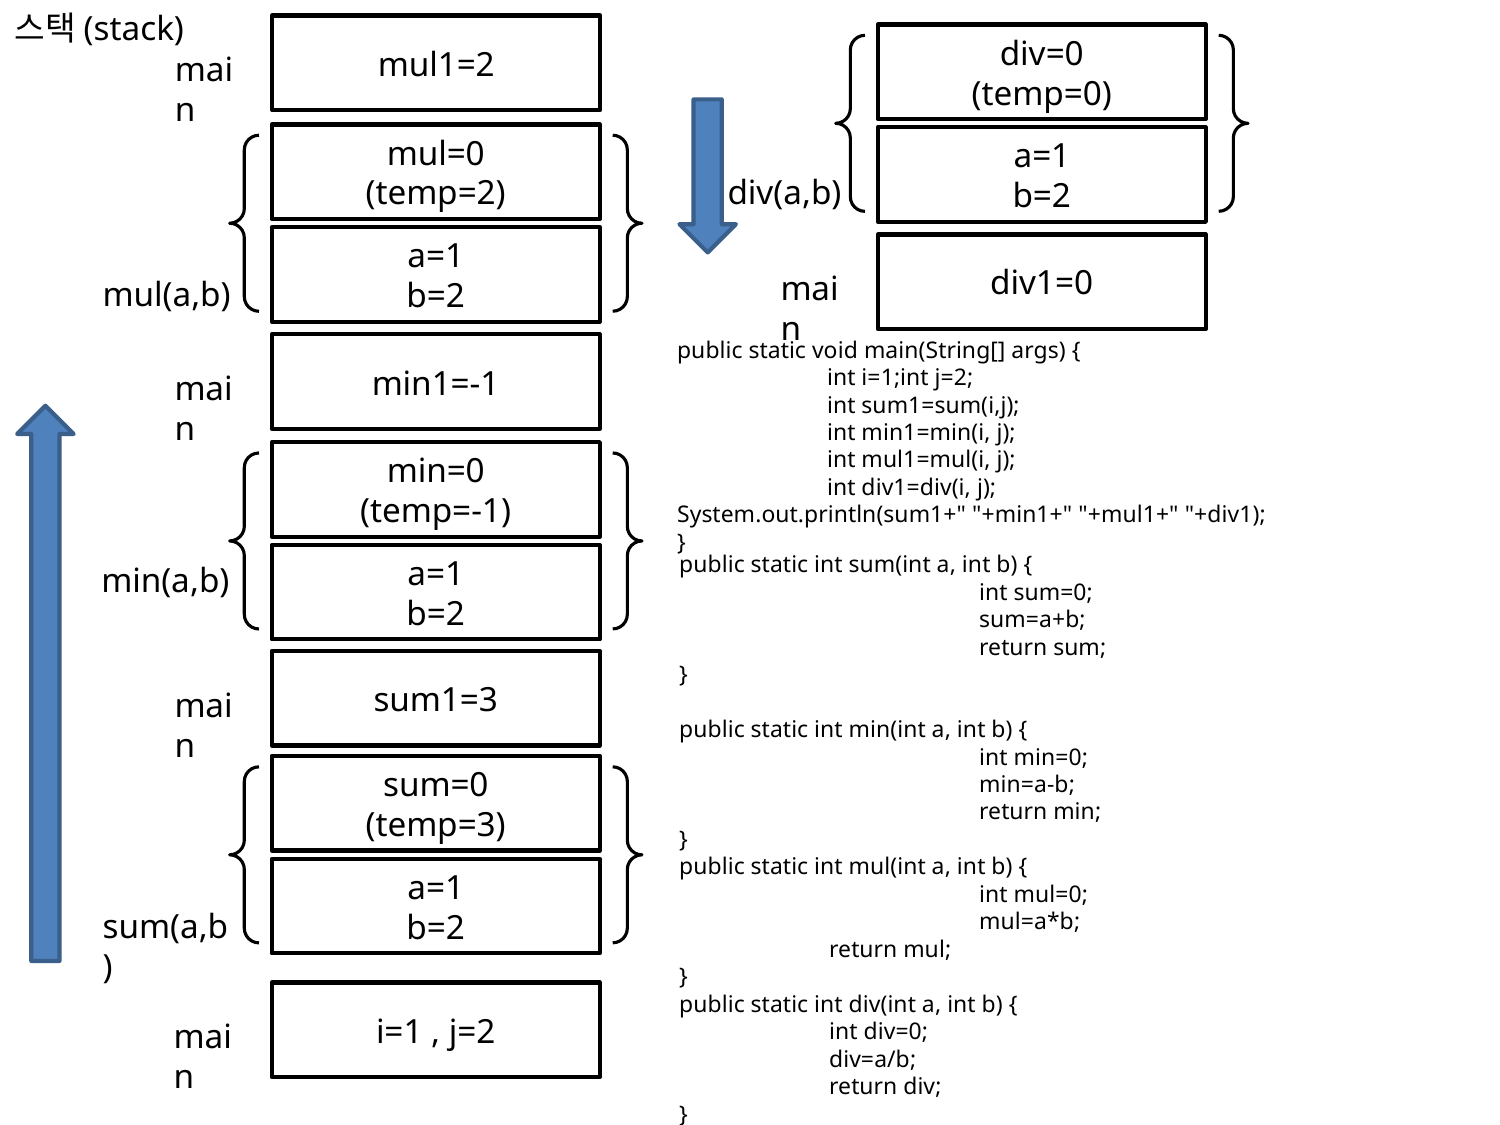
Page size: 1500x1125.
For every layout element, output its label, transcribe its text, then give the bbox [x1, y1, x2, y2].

text_box min(a,b) [86, 552, 243, 607]
text_box [15, 403, 76, 964]
text_box sum1=3 [270, 649, 602, 748]
text_box a=1 b=2 [270, 312, 602, 324]
text_box main [160, 40, 267, 136]
text_box main [159, 359, 267, 455]
text_box [677, 97, 738, 255]
text_box 스택(stack) [0, 0, 240, 55]
text_box div1=0 [876, 232, 1208, 331]
text_box [228, 452, 643, 630]
text_box a=1 b=2 [270, 629, 602, 641]
text_box min=0 (temp=-1) [270, 440, 602, 452]
text_box main [158, 1007, 266, 1103]
text_box div=0 (temp=0) [876, 22, 1208, 35]
text_box sum=0 (temp=3) [270, 754, 602, 766]
text_box min1=-1 [270, 332, 602, 431]
text_box sum(a,b) [87, 897, 251, 993]
text_box public static void main(String[] args) { int i=1;int j=2; int sum1=sum(i,j); int min1=min(i, j); int mul1=mul(i, j); int div1=div(i, j); System.out.println(sum1+" "+min1+" "+mul1+" "+div1); } [662, 327, 1345, 563]
text_box [834, 34, 1249, 213]
text_box i=1 , j=2 [270, 980, 602, 1079]
text_box mul(a,b) [87, 266, 251, 321]
text_box mul1=2 [270, 13, 602, 112]
text_box a=1 b=2 [270, 943, 602, 955]
text_box a=1 b=2 [876, 212, 1208, 224]
text_box [228, 134, 643, 313]
text_box div(a,b) [724, 163, 876, 219]
text_box mul=0 (temp=2) [270, 122, 602, 135]
text_box public static int sum(int a, int b) { int sum=0; sum=a+b; return sum; } public static int min(int a, int b) { int min=0; min=a-b; return min; } public static int mul(int a, int b) { int mul=0; mul=a*b; return mul; } public static int div(int a, int b) { int div=0; div=a/b; return div; } [664, 542, 1162, 1125]
text_box [228, 766, 643, 944]
text_box main [765, 259, 873, 355]
text_box main [159, 676, 267, 772]
